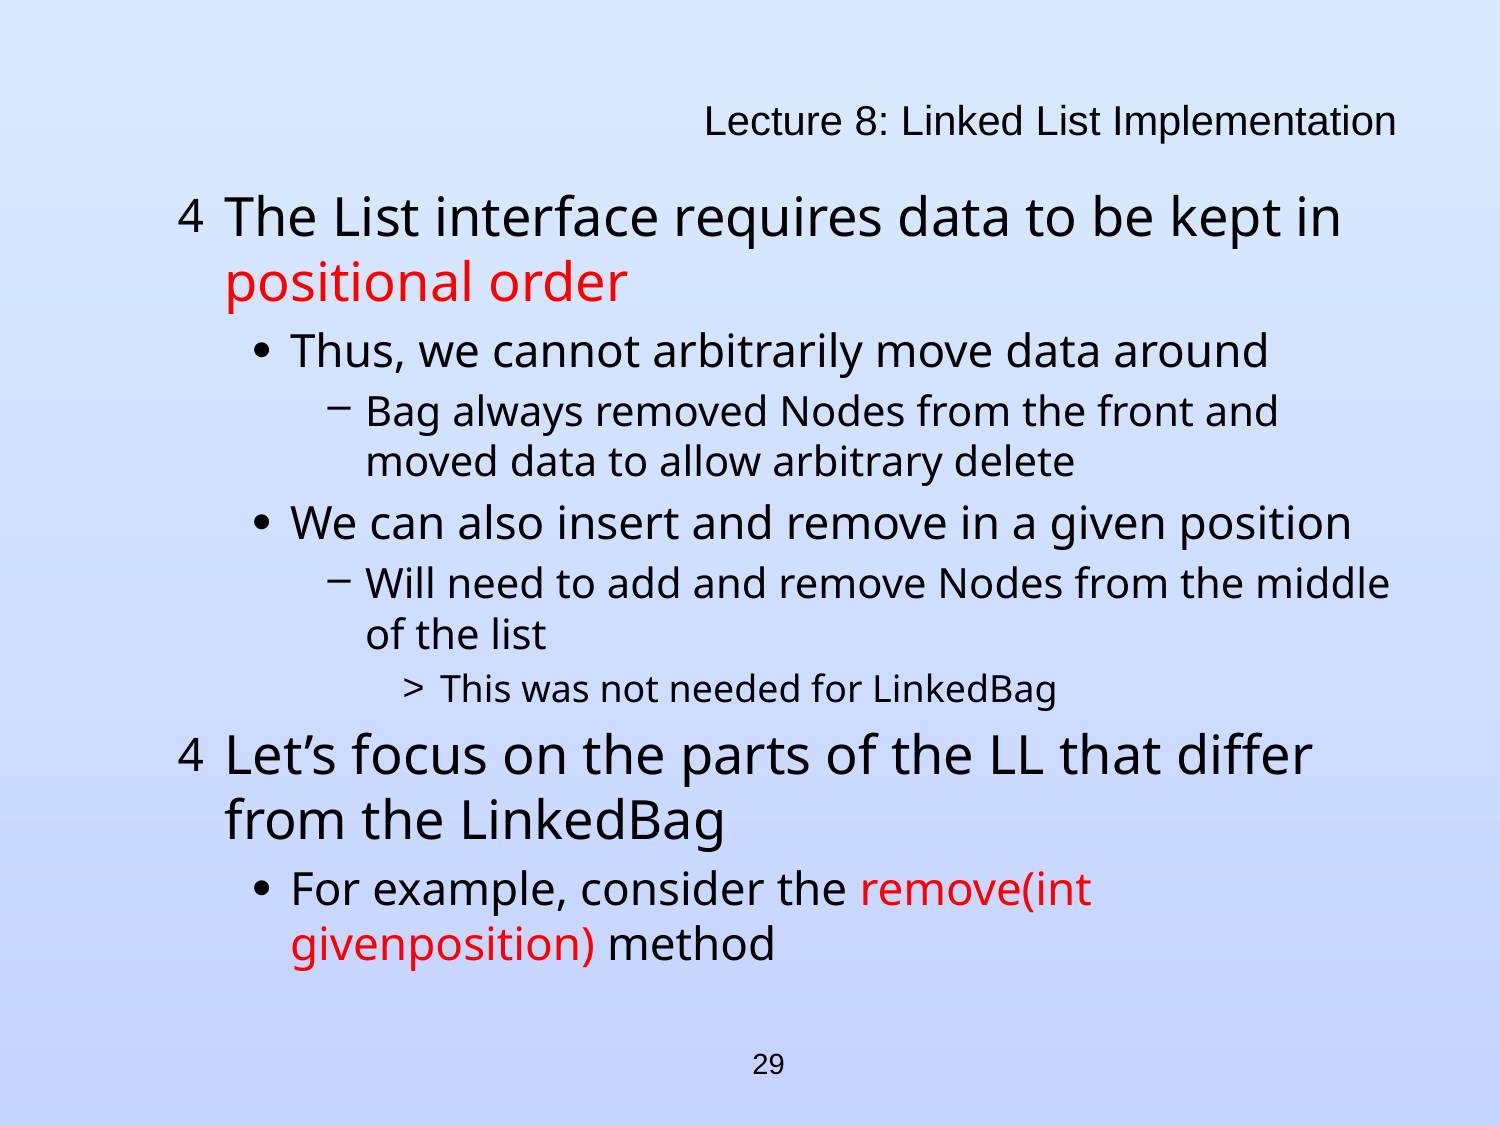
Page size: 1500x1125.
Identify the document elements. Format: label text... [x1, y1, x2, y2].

slide_number 29 [612, 1024, 926, 1101]
list The List interface requires data to be kept in positional order Thus, we cannot arbitrarily move data around Bag always removed Nodes from the front and moved data to allow arbitrary delete We can also insert and remove in a given position Will need to add and remove Nodes from the middle of the list This was not needed for LinkedBag Let’s focus on the parts of the LL that differ from the LinkedBag For example, consider the remove(int givenposition) method [87, 174, 1413, 1000]
title Lecture 8: Linked List Implementation [87, 99, 1413, 150]
